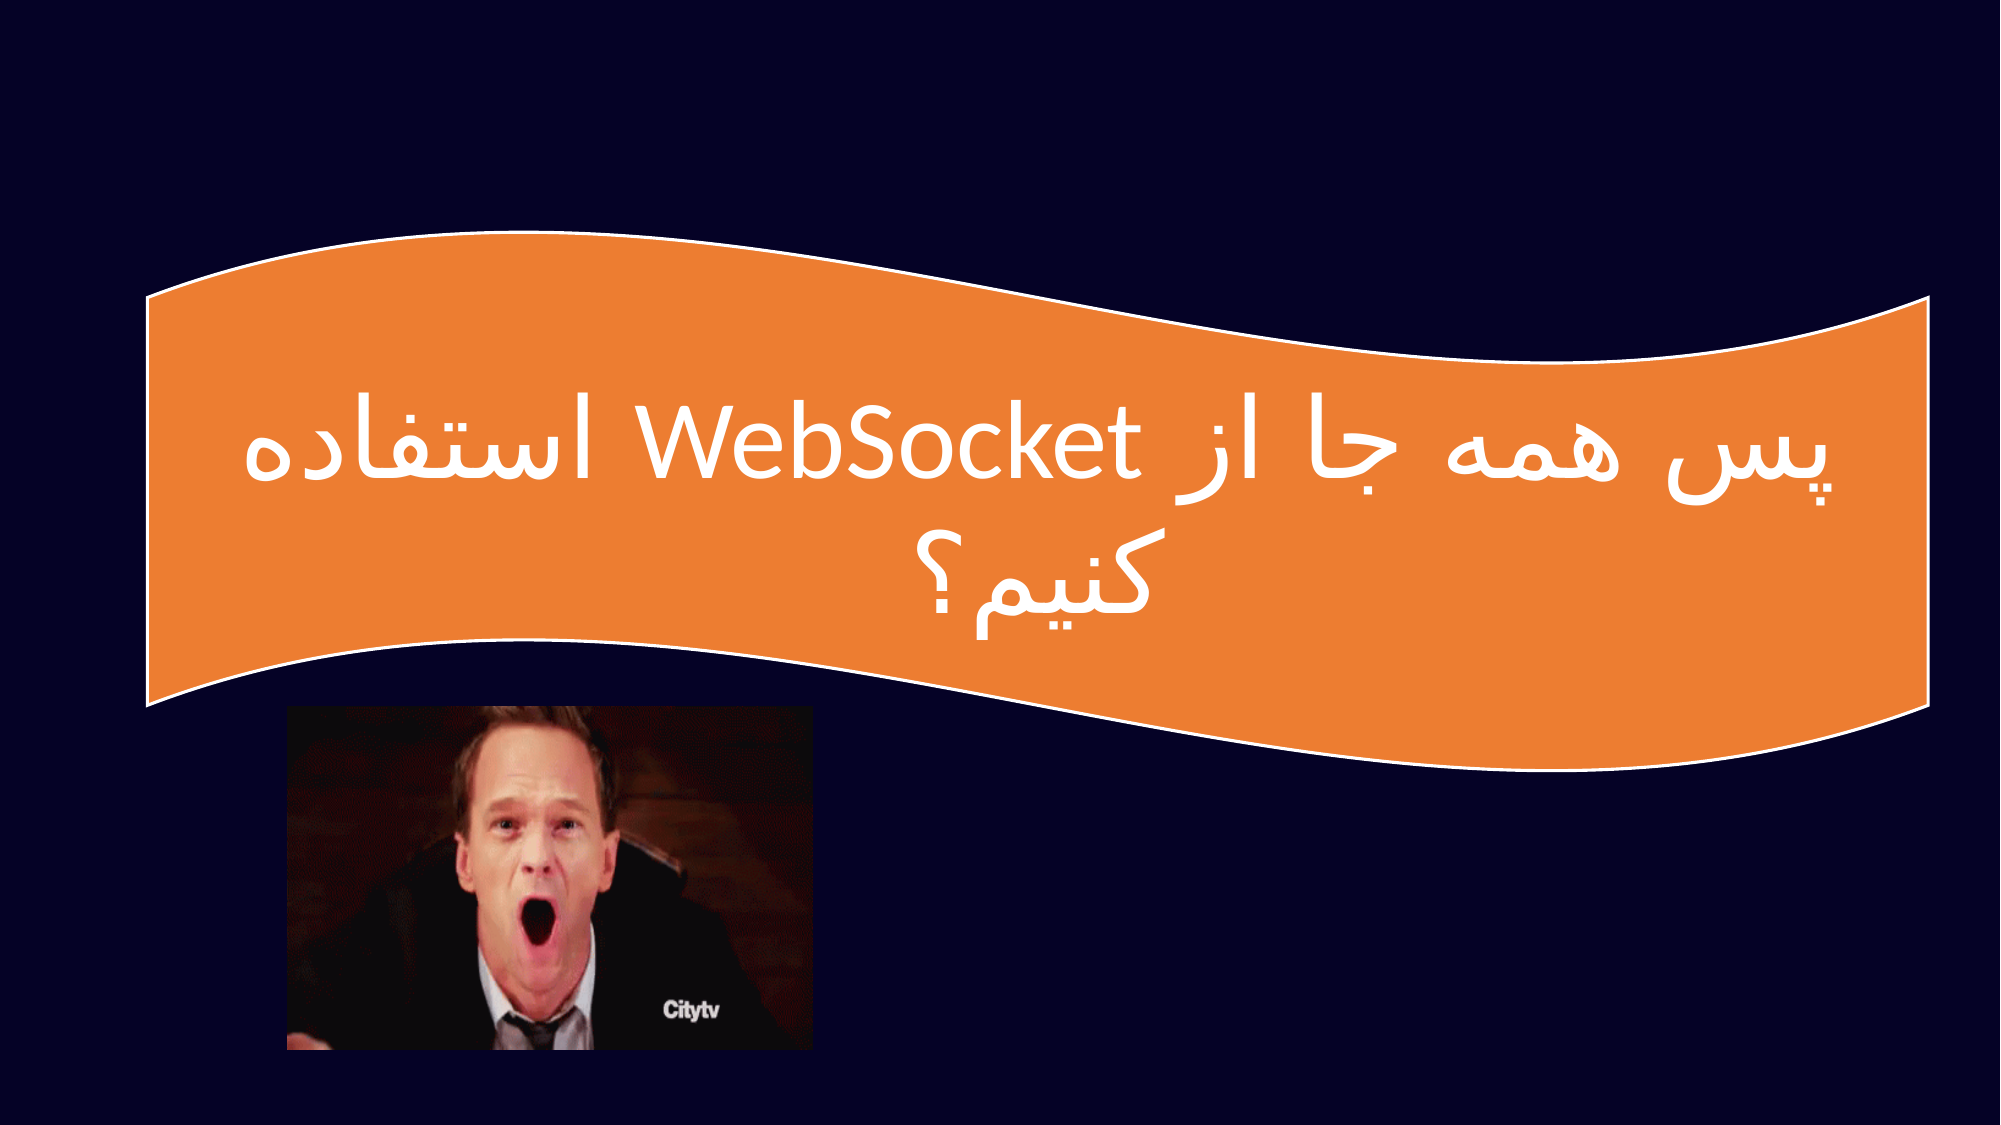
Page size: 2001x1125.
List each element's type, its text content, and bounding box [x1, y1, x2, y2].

picture [287, 705, 813, 1050]
text_box پس همه جا از WebSocket استفاده کنیم؟ [145, 230, 1930, 773]
